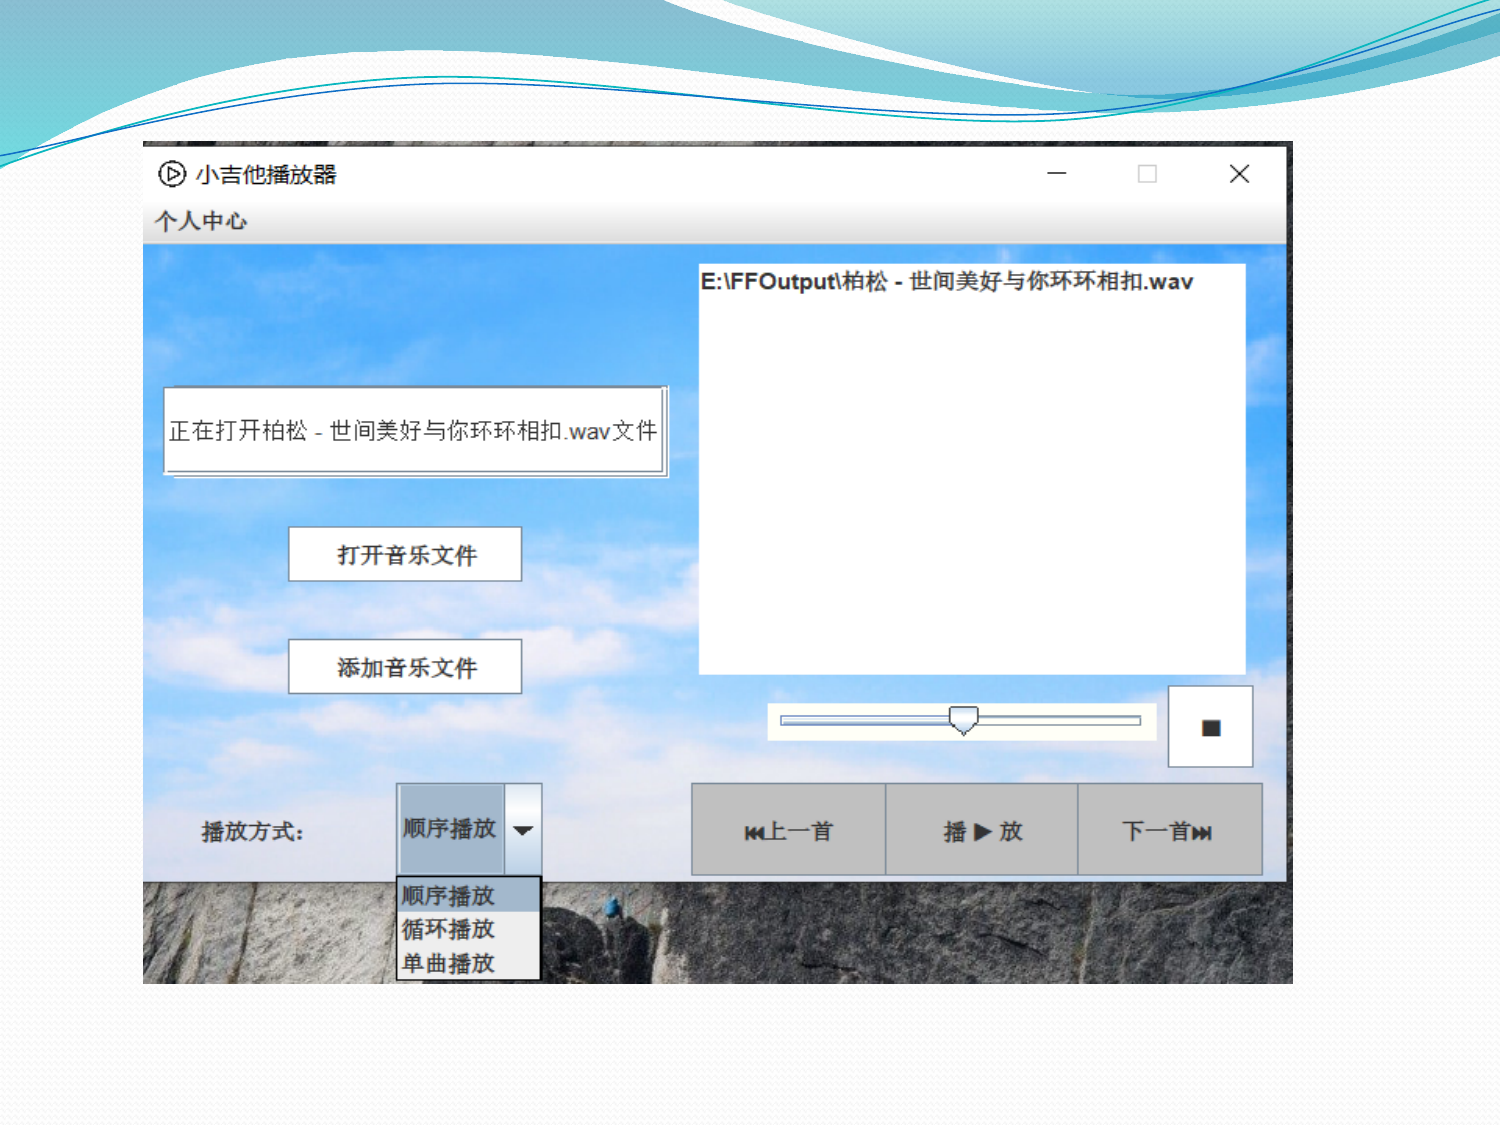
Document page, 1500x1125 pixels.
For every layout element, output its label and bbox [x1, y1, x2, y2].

picture [142, 140, 1294, 985]
